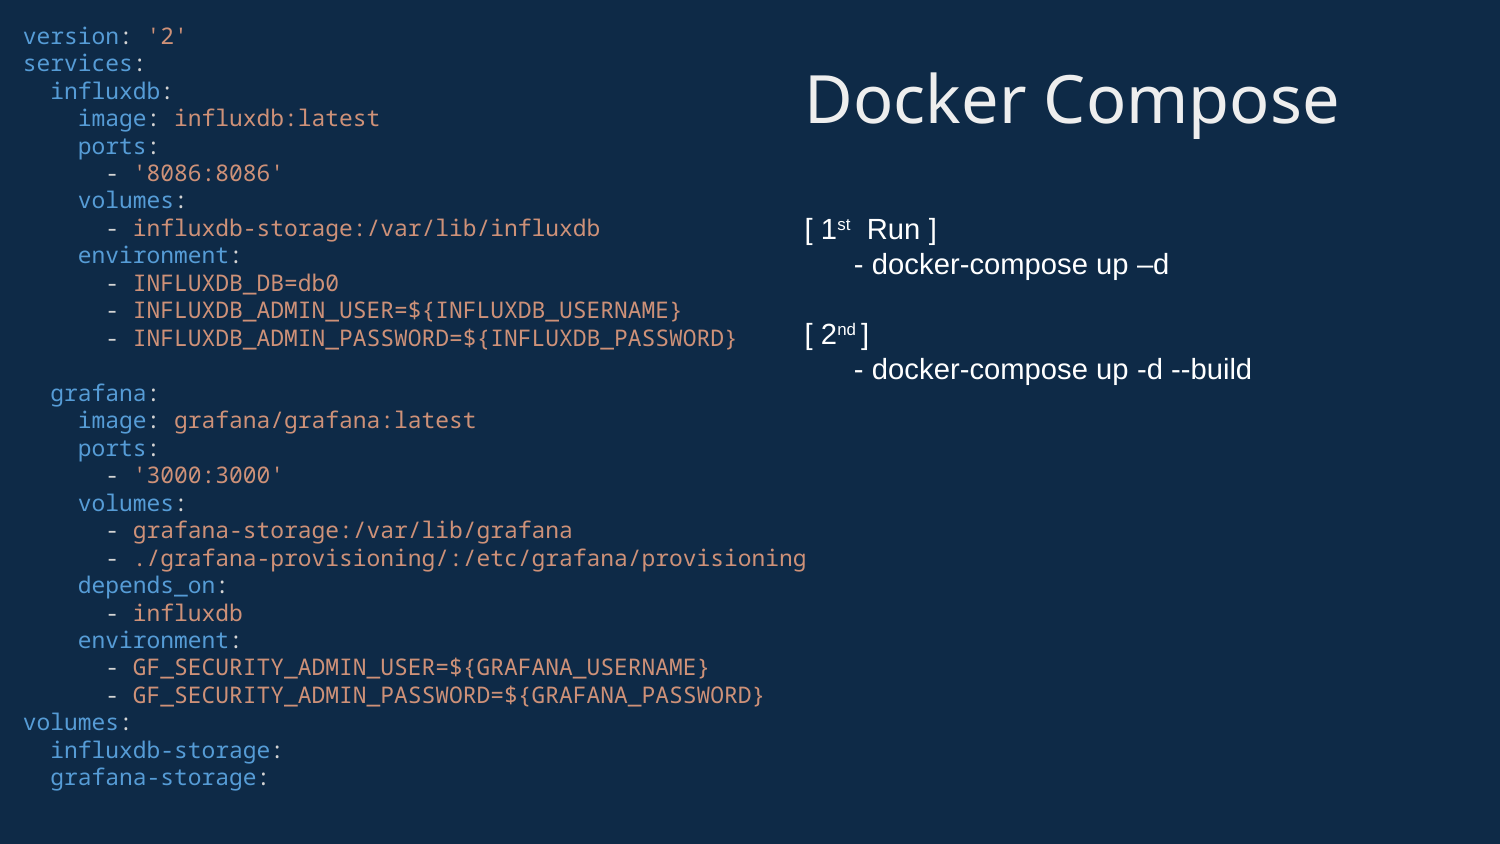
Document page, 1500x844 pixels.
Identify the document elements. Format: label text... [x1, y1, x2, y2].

text_box version: '2' services: influxdb: image: influxdb:latest ports: - '8086:8086' volumes: - influxdb-storage:/var/lib/influxdb environment: - INFLUXDB_DB=db0 - INFLUXDB_ADMIN_USER=${INFLUXDB_USERNAME} - INFLUXDB_ADMIN_PASSWORD=${INFLUXDB_PASSWORD} grafana: image: grafana/grafana:latest ports: - '3000:3000' volumes: - grafana-storage:/var/lib/grafana - ./grafana-provisioning/:/etc/grafana/provisioning depends_on: - influxdb environment: - GF_SECURITY_ADMIN_USER=${GRAFANA_USERNAME} - GF_SECURITY_ADMIN_PASSWORD=${GRAFANA_PASSWORD} volumes: influxdb-storage: grafana-storage: [8, 13, 822, 826]
text_box [ 1st Run ] - docker-compose up –d [ 2nd ] - docker-compose up -d --build [789, 202, 1381, 393]
text_box Docker Compose [789, 57, 1442, 137]
